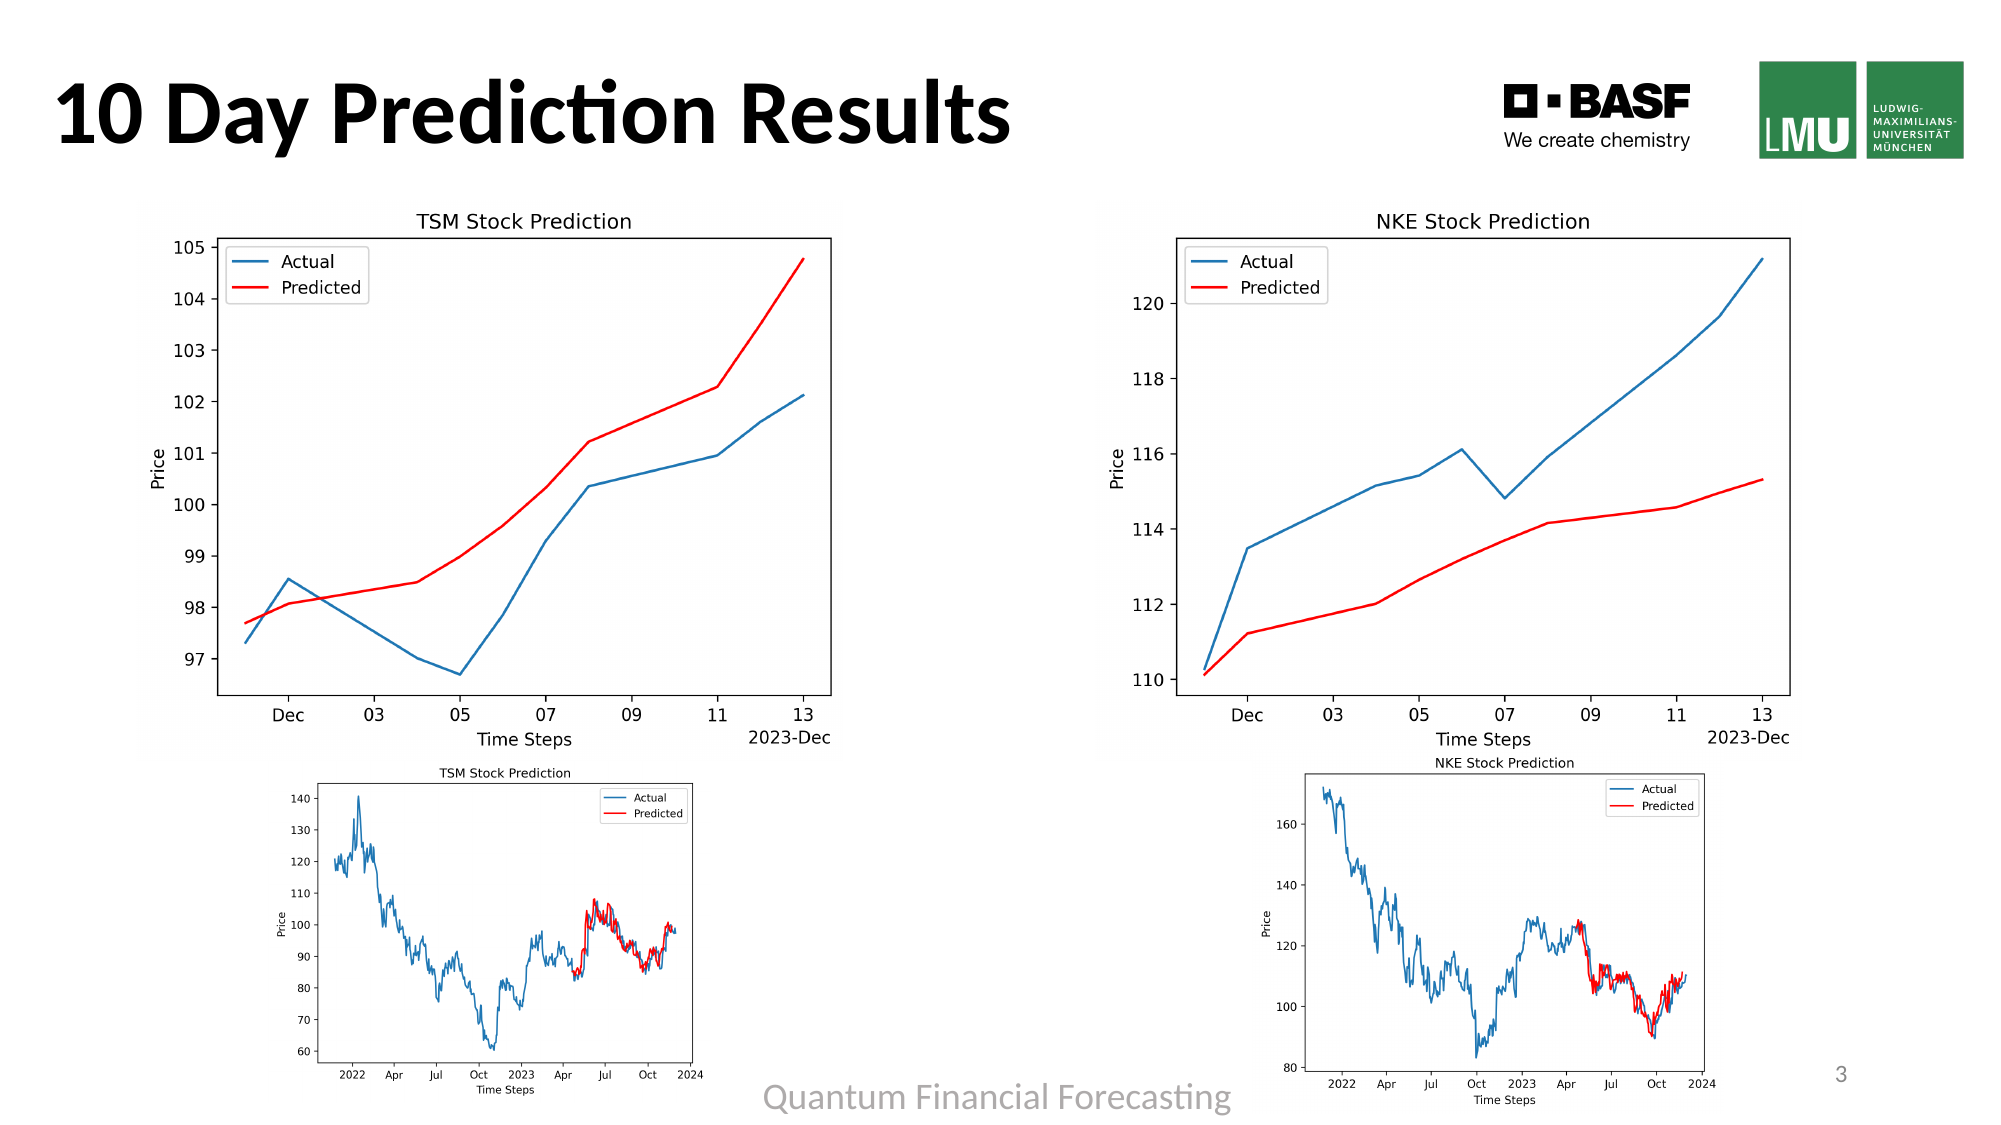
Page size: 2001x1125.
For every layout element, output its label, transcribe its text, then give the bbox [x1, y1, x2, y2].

picture [1504, 82, 1691, 151]
picture [1095, 200, 1802, 1114]
text_box 10 Day Prediction Results [36, 43, 1484, 169]
picture [1749, 51, 1975, 170]
picture [136, 200, 843, 1103]
slide_number ‹#› [1729, 1042, 1863, 1103]
text_box Quantum Financial Forecasting [747, 1064, 1253, 1125]
